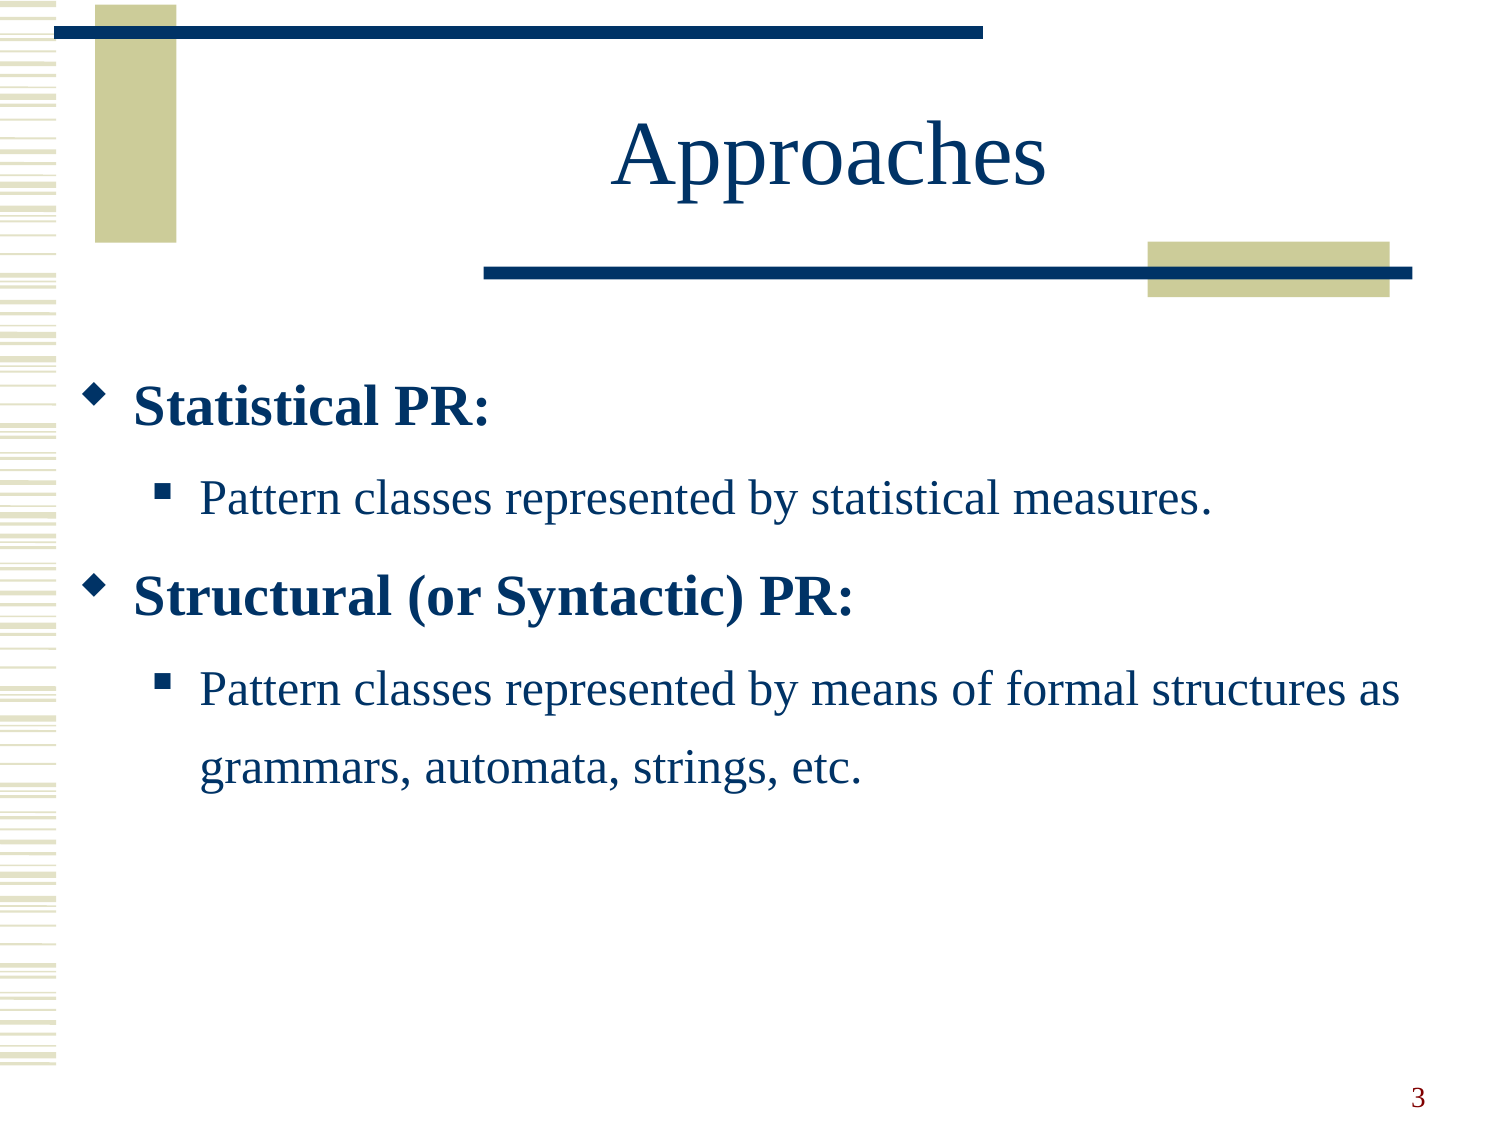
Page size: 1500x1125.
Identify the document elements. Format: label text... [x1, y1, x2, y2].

title Approaches [224, 62, 1436, 251]
list Statistical PR: Pattern classes represented by statistical measures. Structural (or Syntactic) PR: Pattern classes represented by means of formal structures as grammars, automata, strings, etc. [62, 338, 1463, 1063]
text_box 3 [1080, 1063, 1441, 1121]
